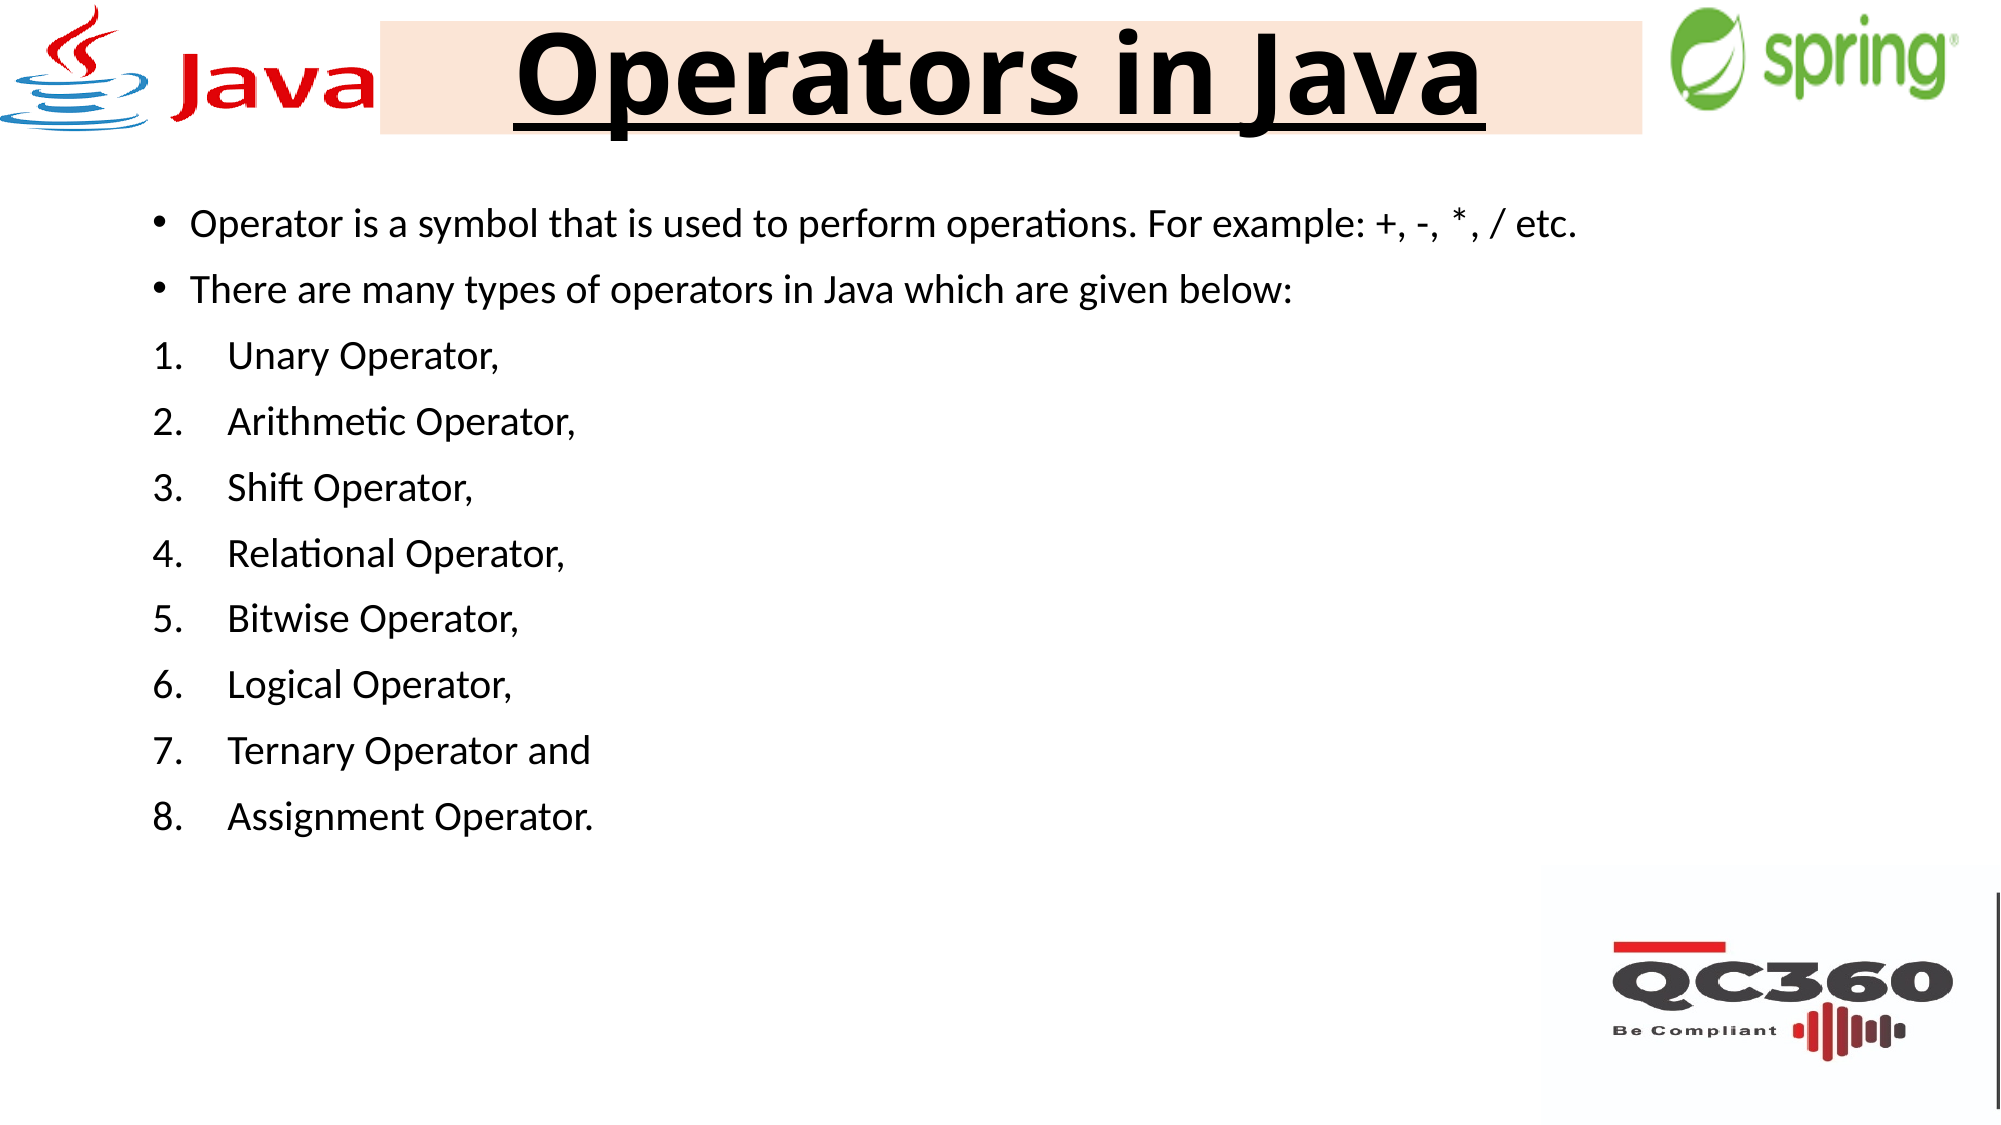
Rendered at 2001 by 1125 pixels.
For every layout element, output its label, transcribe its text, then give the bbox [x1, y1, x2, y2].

picture [1541, 865, 2000, 1125]
picture [0, 0, 381, 135]
picture [1642, 0, 1994, 135]
list Operator is a symbol that is used to perform operations. For example: +, -, *, / etc. There are many types of operators in Java which are given below: Unary Operator, Arithmetic Operator, Shift Operator, Relational Operator, Bitwise Operator, Logical Operator, Ternary Operator and Assignment Operator. [137, 193, 1863, 1074]
title Operators in Java [381, 21, 1642, 135]
